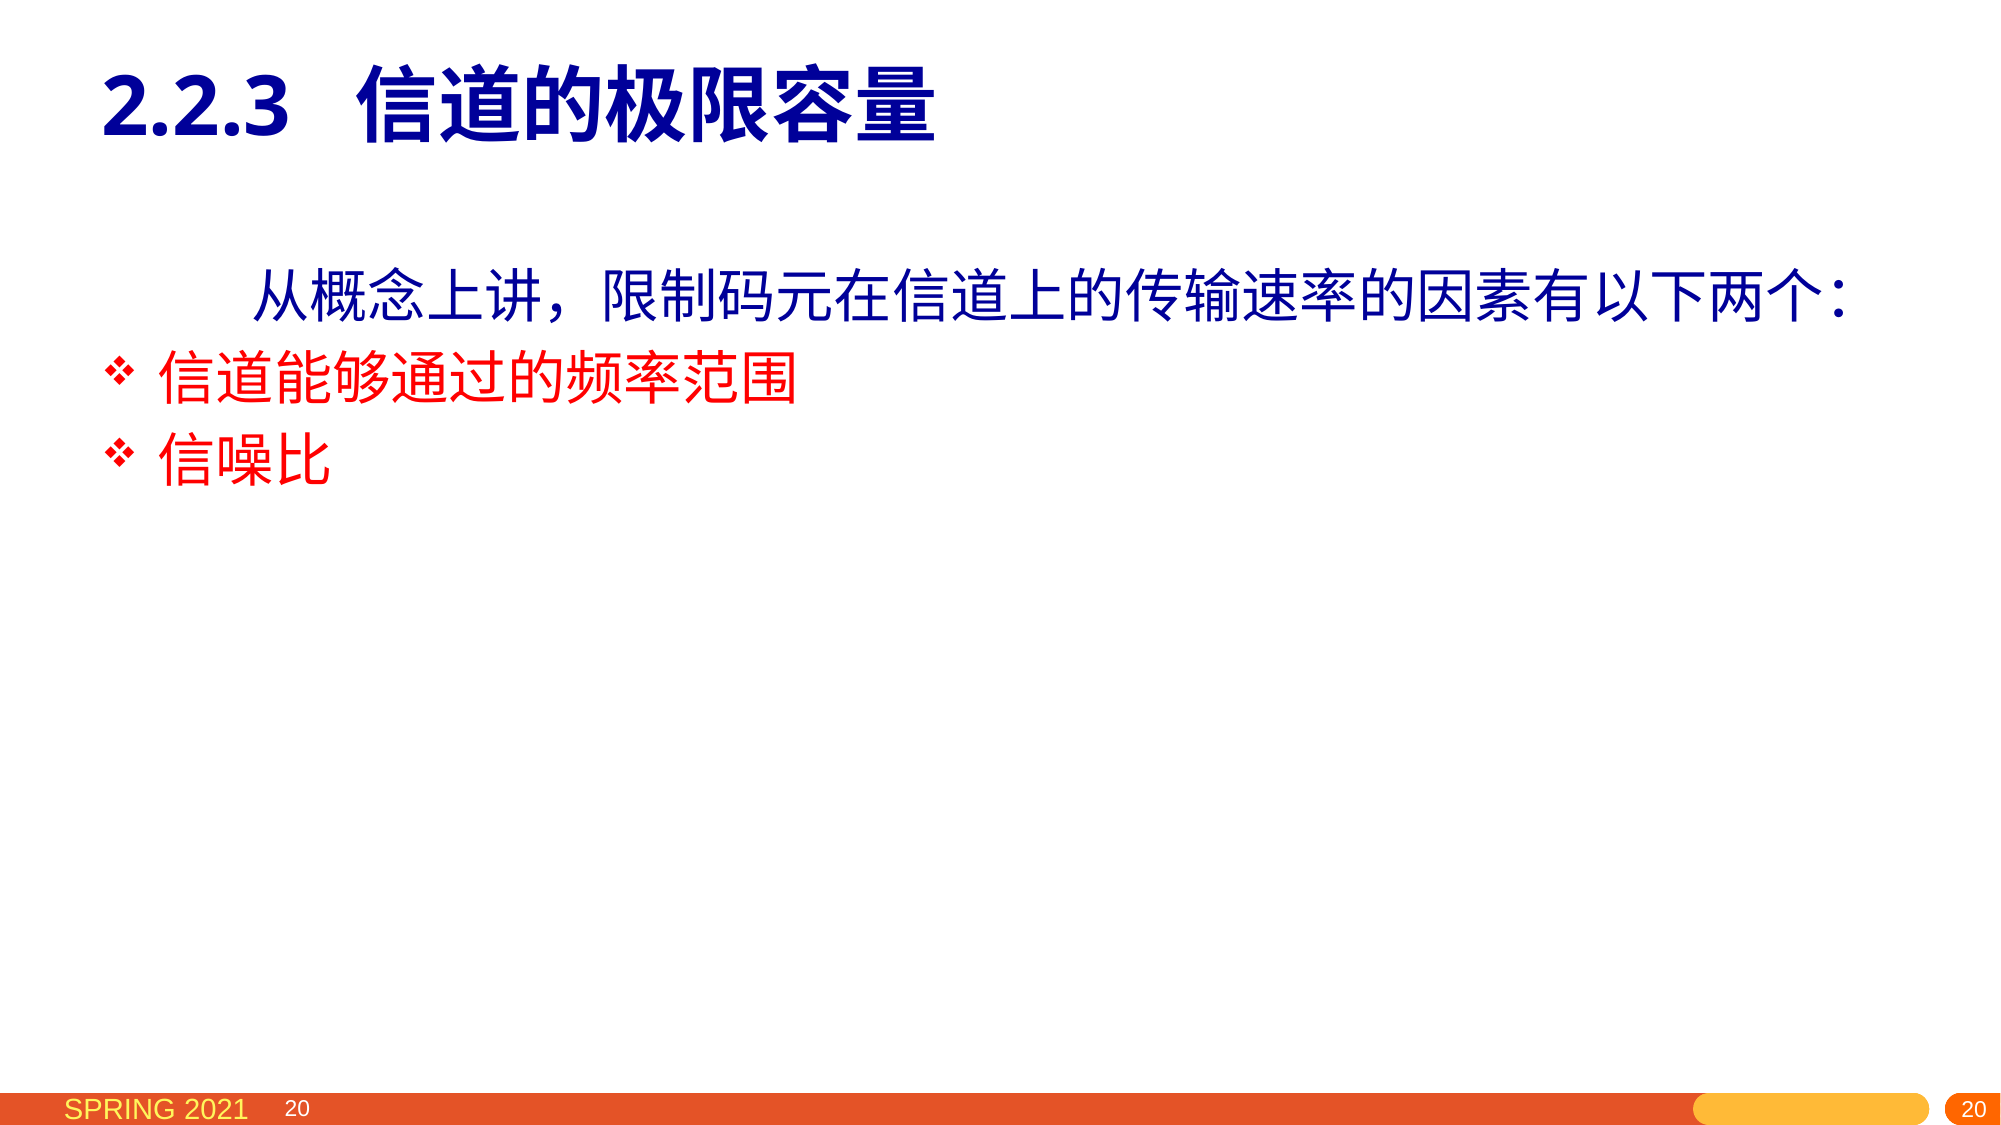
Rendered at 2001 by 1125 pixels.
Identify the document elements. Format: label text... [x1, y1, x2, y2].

list 从概念上讲，限制码元在信道上的传输速率的因素有以下两个： 信道能够通过的频率范围 信噪比 [86, 252, 1914, 1047]
title 2.2.3 信道的极限容量 [86, 42, 1914, 161]
